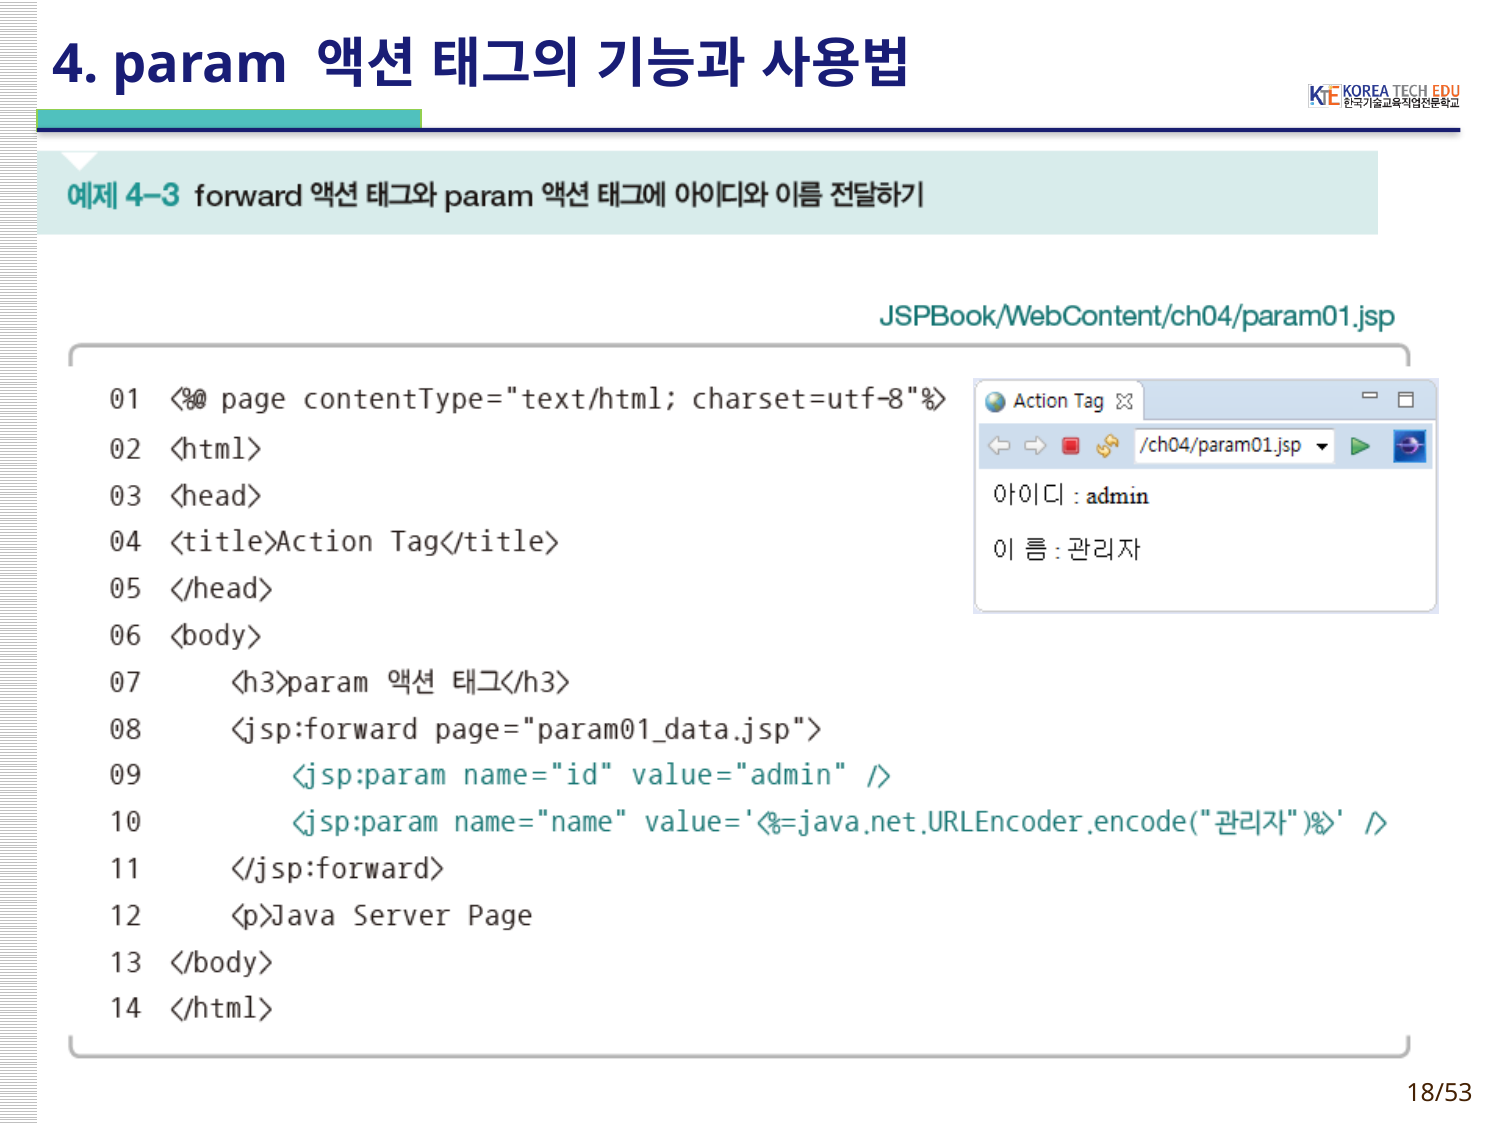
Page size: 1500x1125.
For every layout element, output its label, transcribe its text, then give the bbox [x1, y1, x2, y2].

picture [1305, 78, 1464, 112]
title 4. param 액션 태그의 기능과 사용법 [37, 13, 1278, 109]
picture [56, 293, 1420, 1068]
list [973, 378, 1440, 614]
picture [36, 148, 1379, 239]
